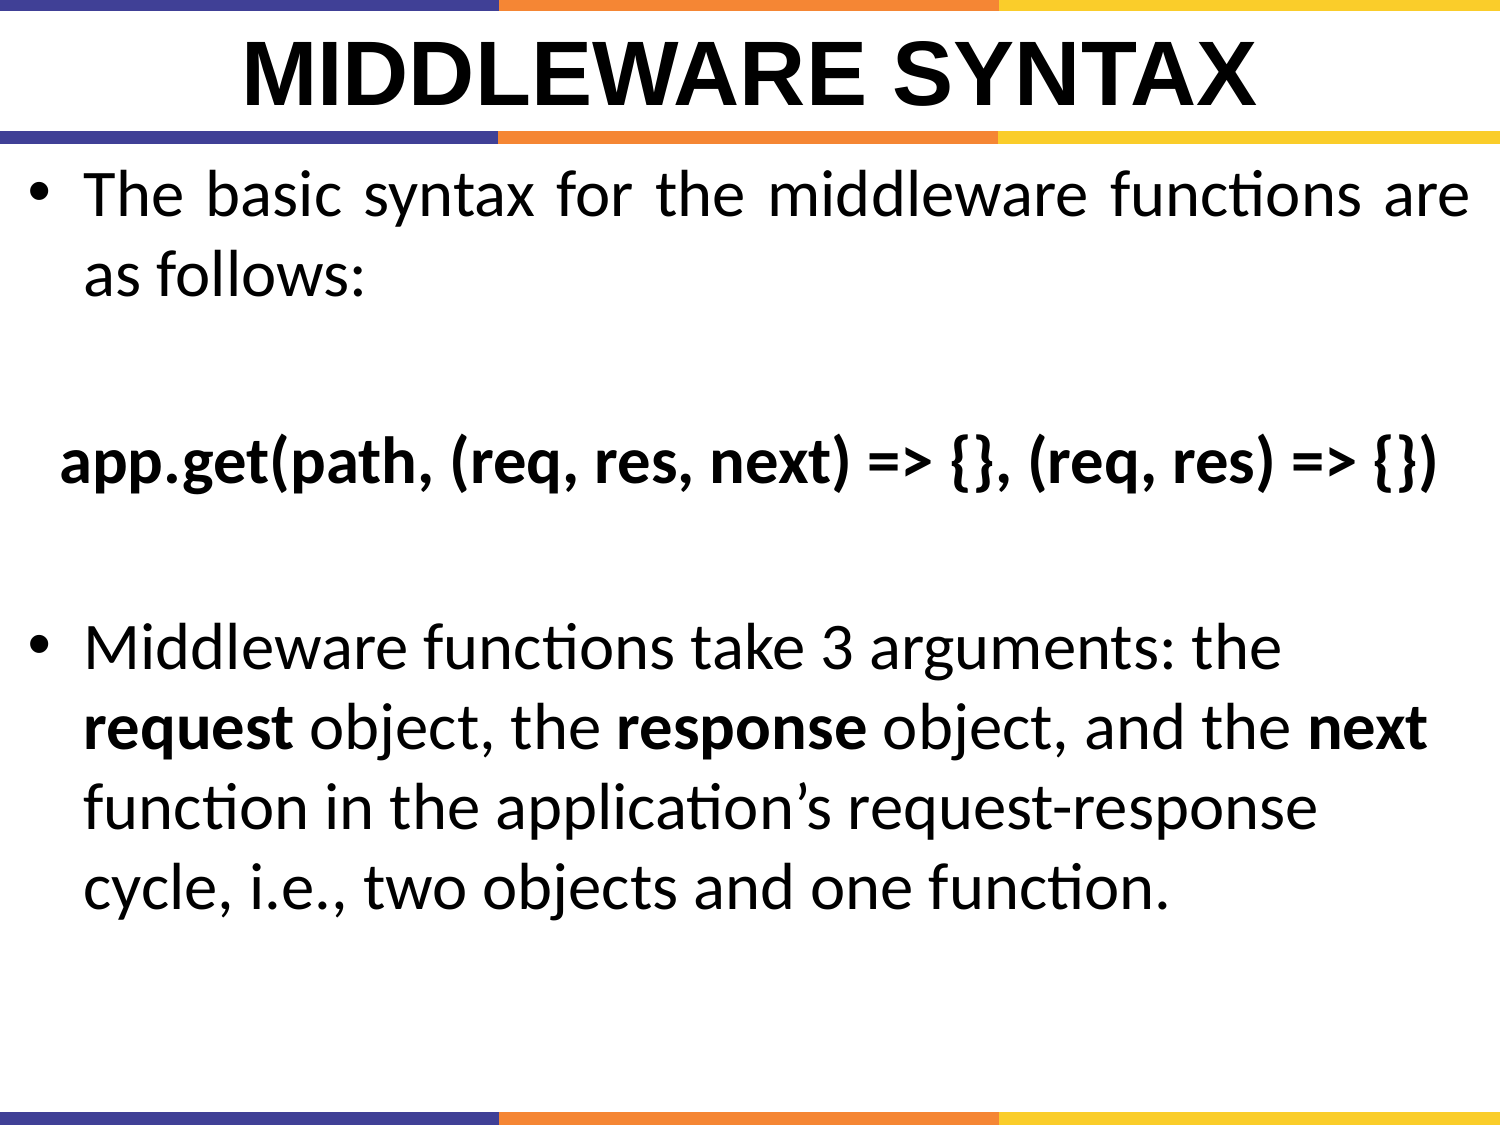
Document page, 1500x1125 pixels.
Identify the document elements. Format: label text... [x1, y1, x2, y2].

list The basic syntax for the middleware functions are as follows: app.get(path, (req, res, next) => {}, (req, res) => {}) Middleware functions take 3 arguments: the request object, the response object, and the next function in the application’s request-response cycle, i.e., two objects and one function. [12, 142, 1488, 1100]
title Middleware Syntax [0, 0, 1500, 138]
